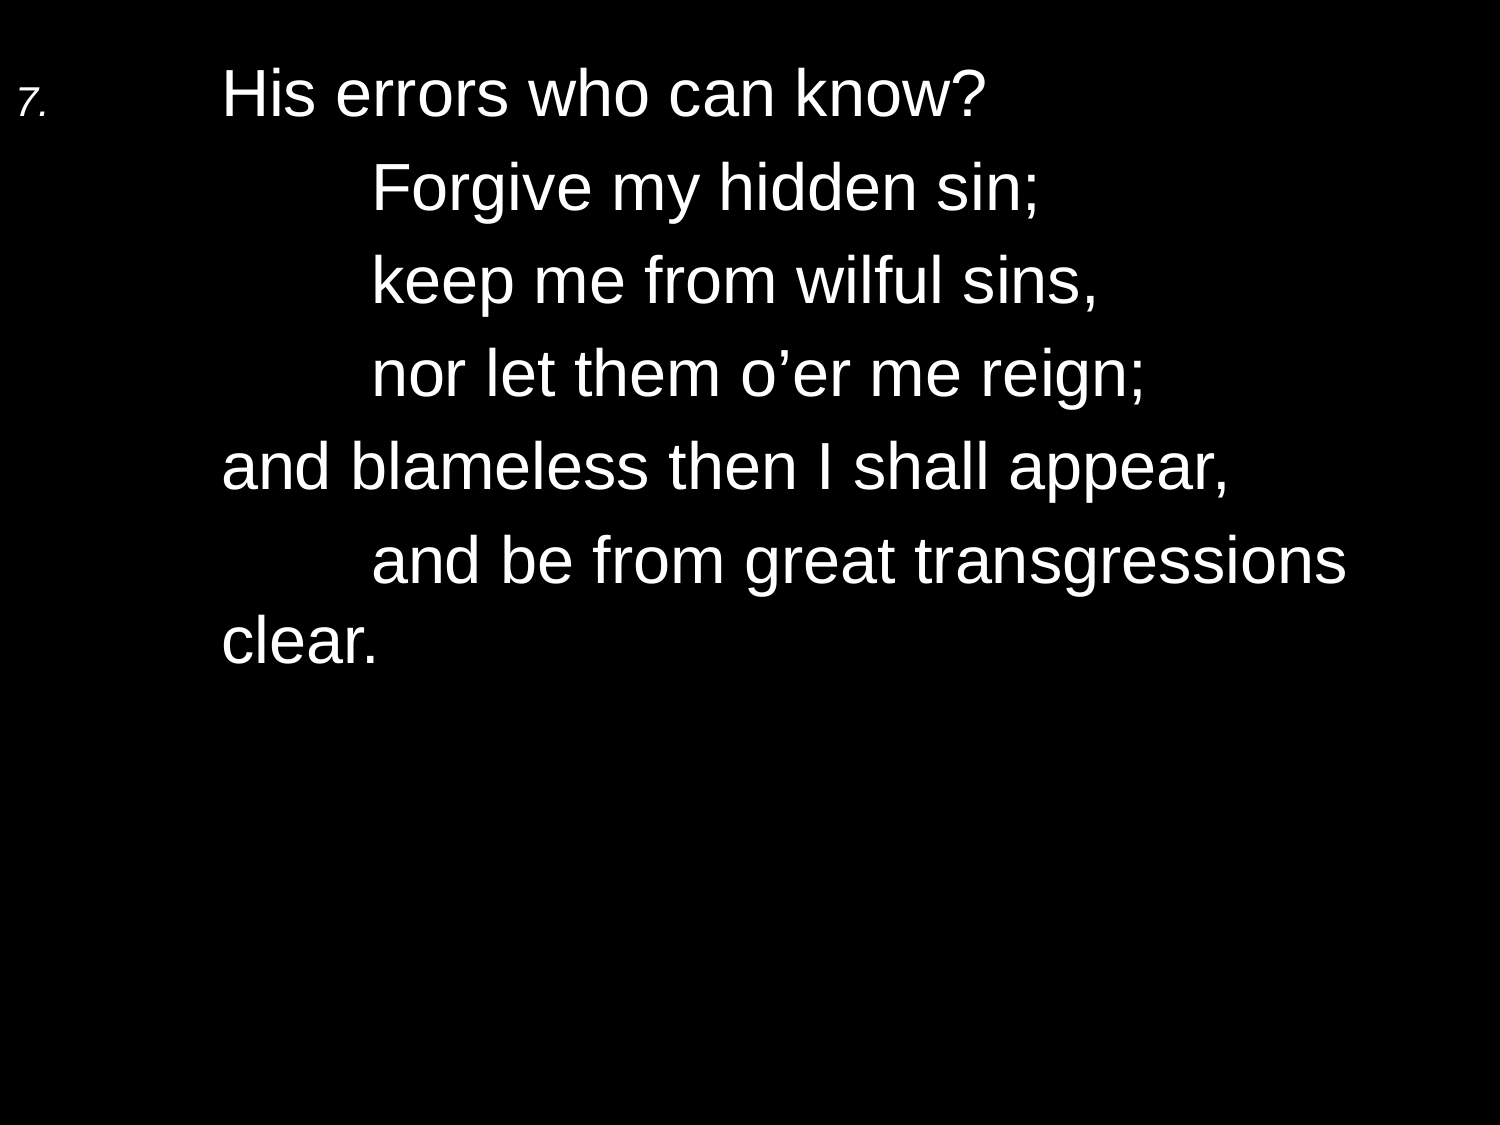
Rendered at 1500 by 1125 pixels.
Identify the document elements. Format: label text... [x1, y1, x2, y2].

list 7. His errors who can know? Forgive my hidden sin; keep me from wilful sins, nor let them o’er me reign; and blameless then I shall appear, and be from great transgressions clear. [0, 42, 1500, 1047]
